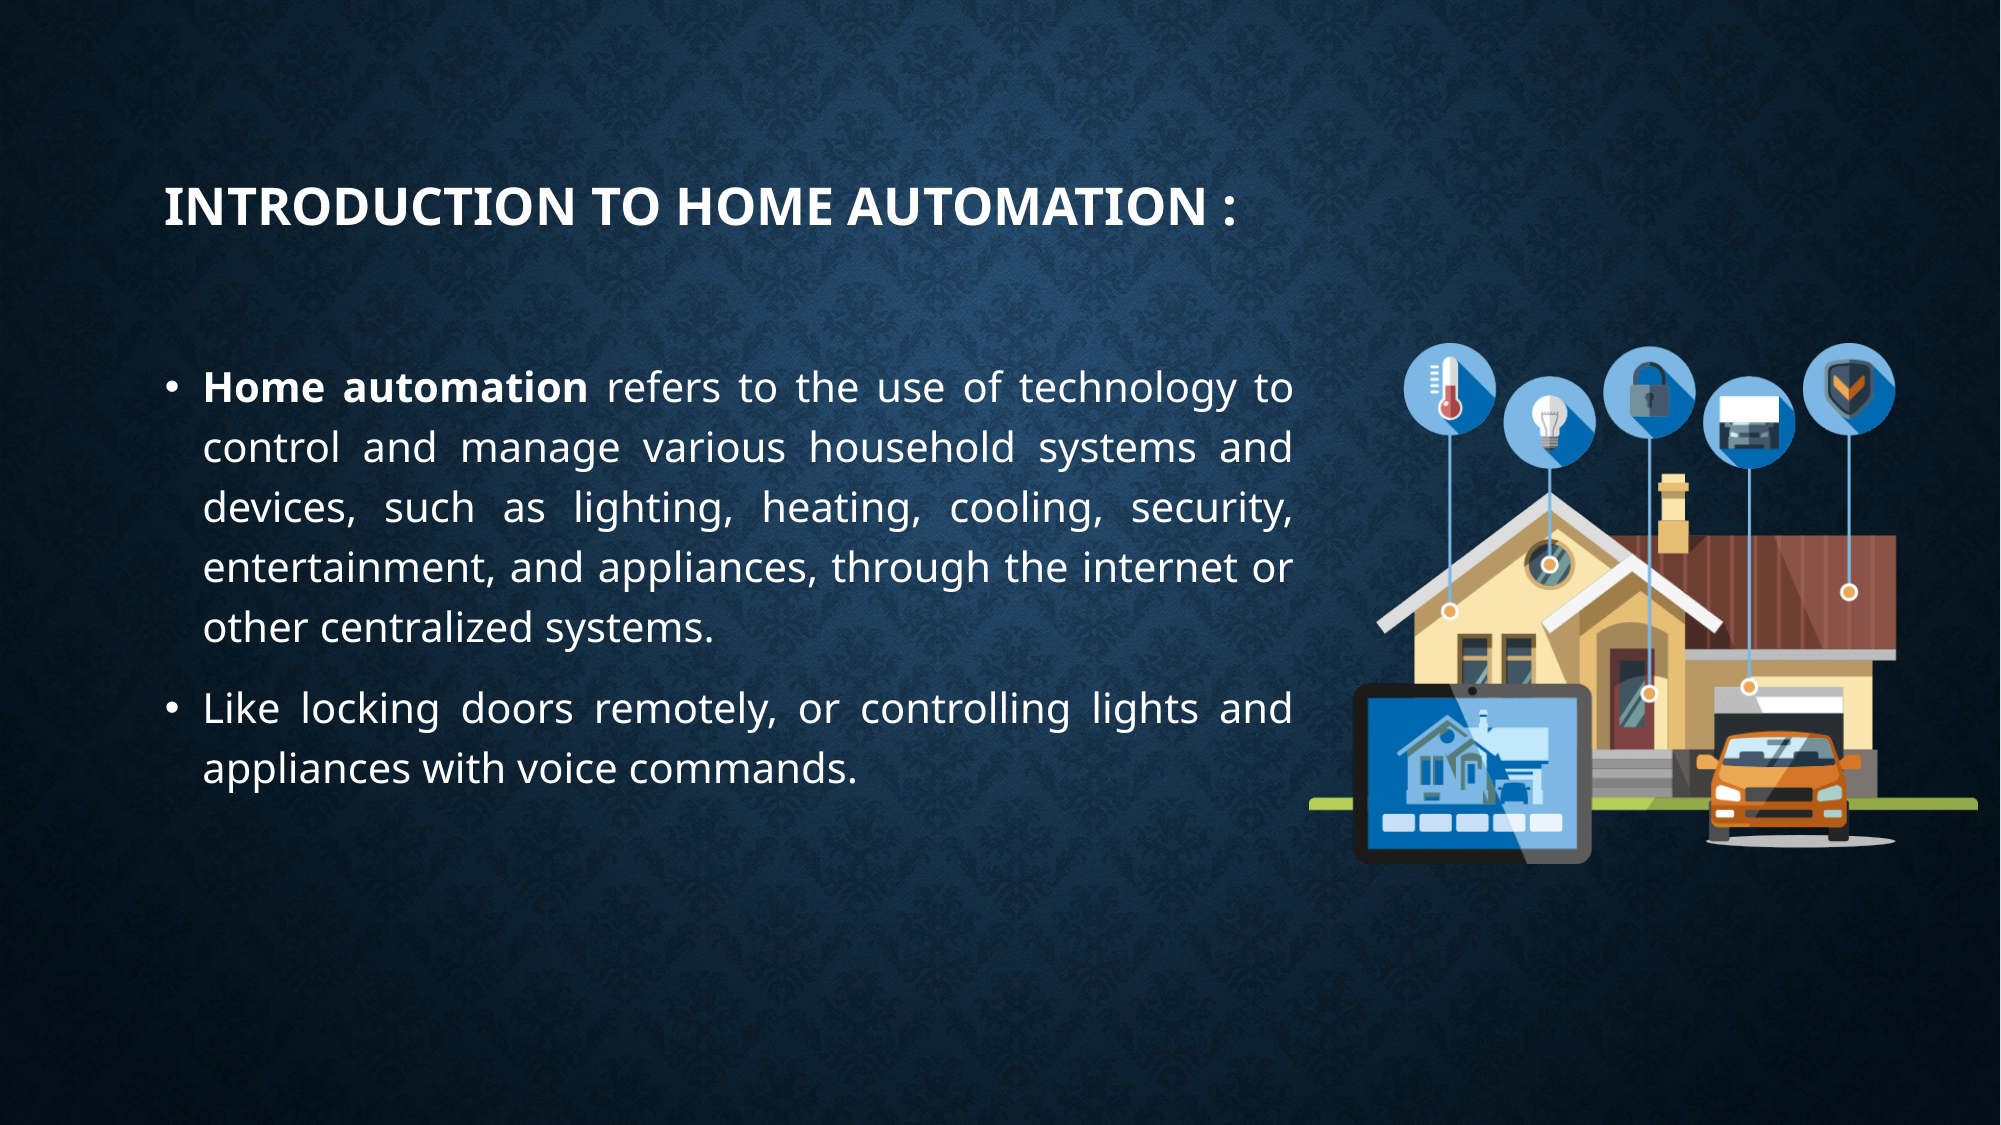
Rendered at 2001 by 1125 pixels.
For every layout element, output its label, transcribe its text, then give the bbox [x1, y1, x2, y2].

list Home automation refers to the use of technology to control and manage various household systems and devices, such as lighting, heating, cooling, security, entertainment, and appliances, through the internet or other centralized systems. Like locking doors remotely, or controlling lights and appliances with voice commands. [149, 343, 1310, 950]
picture [1309, 343, 1978, 865]
title INTRODUCTION TO HOME AUTOMATION : [149, 99, 1849, 318]
